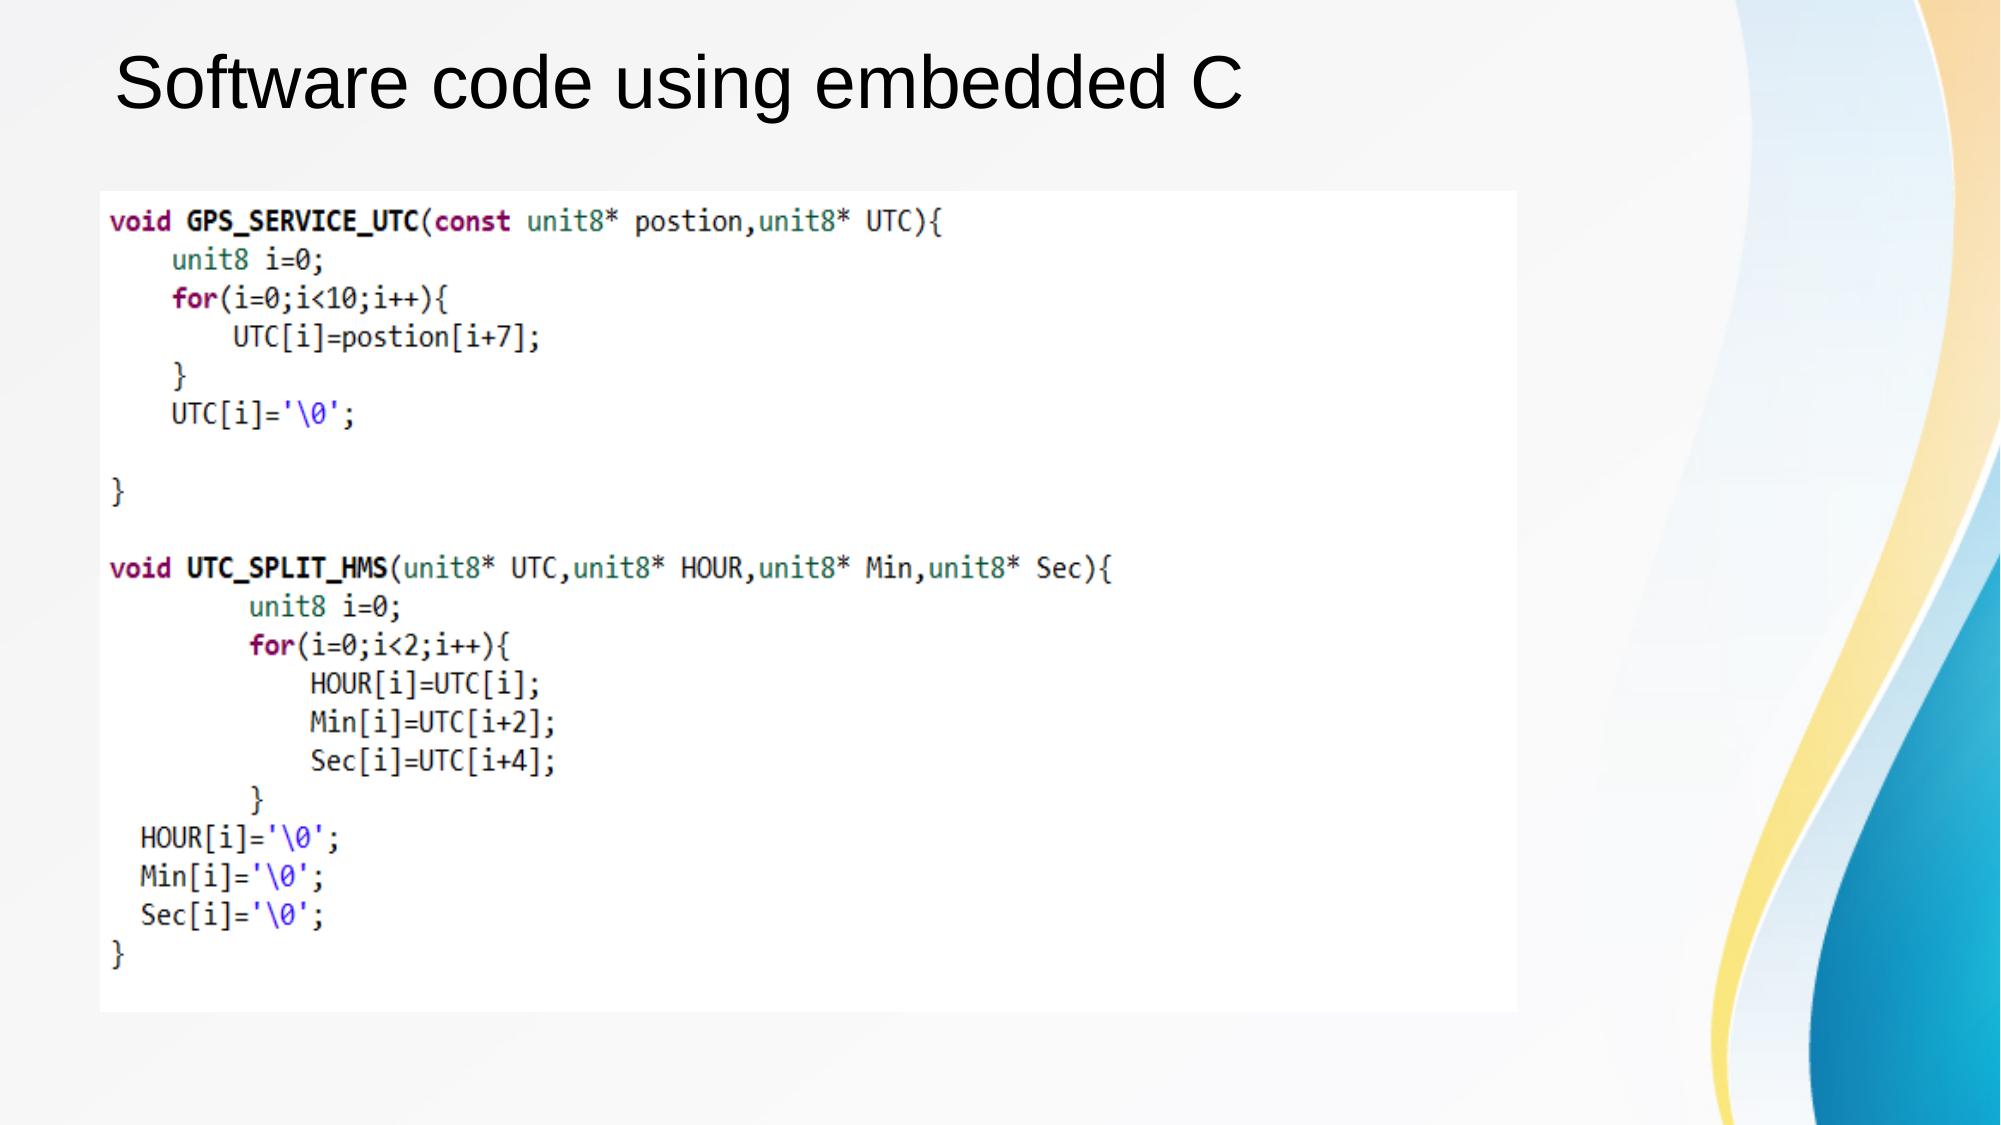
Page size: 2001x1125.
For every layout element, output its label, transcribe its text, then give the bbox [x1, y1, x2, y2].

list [100, 191, 1517, 1012]
picture [0, 0, 2001, 1125]
title Software code using embedded C [99, 30, 1901, 127]
